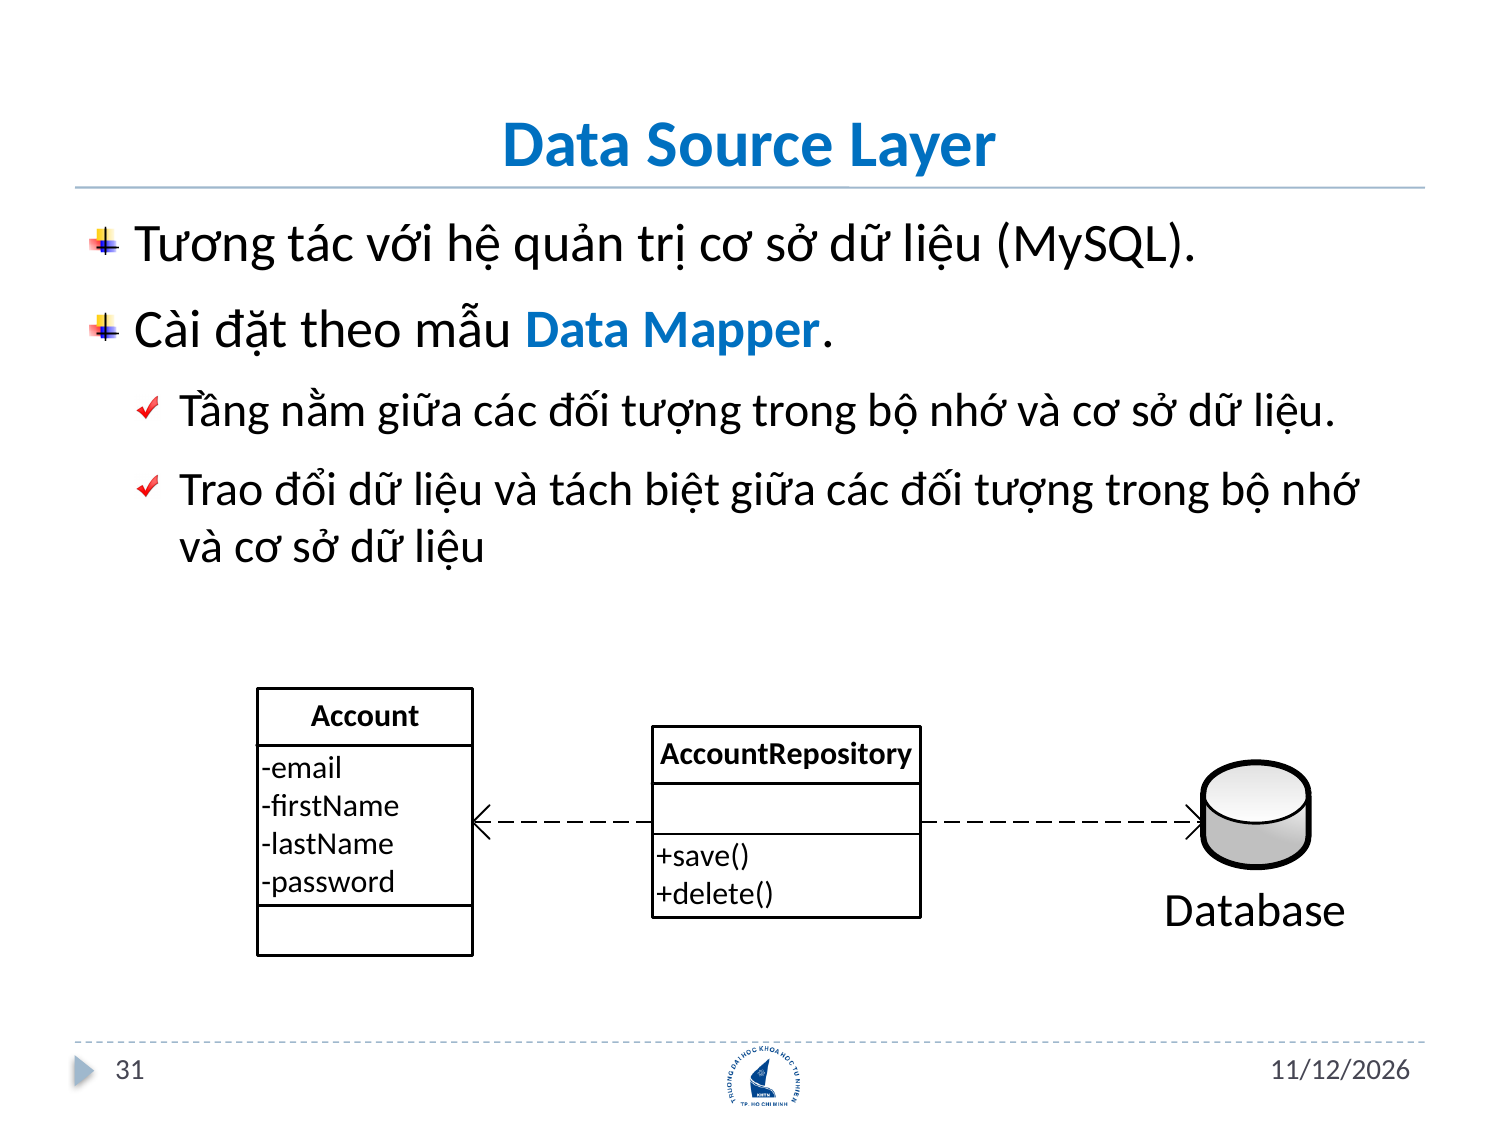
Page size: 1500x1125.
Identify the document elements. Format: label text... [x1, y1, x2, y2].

picture [134, 473, 161, 499]
title Data Source Layer [75, 24, 1425, 188]
slide_number 31 [100, 1042, 426, 1103]
picture [89, 311, 119, 341]
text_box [249, 649, 1374, 964]
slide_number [1051, 1042, 1426, 1103]
picture [134, 394, 161, 421]
footer [475, 1042, 1051, 1103]
picture [89, 225, 119, 255]
list Tương tác với hệ quản trị cơ sở dữ liệu (MySQL). Cài đặt theo mẫu Data Mapper. Tầng nằm giữa các đối tượng trong bộ nhớ và cơ sở dữ liệu. Trao đổi dữ liệu và tách biệt giữa các đối tượng trong bộ nhớ và cơ sở dữ liệu [75, 200, 1425, 1010]
